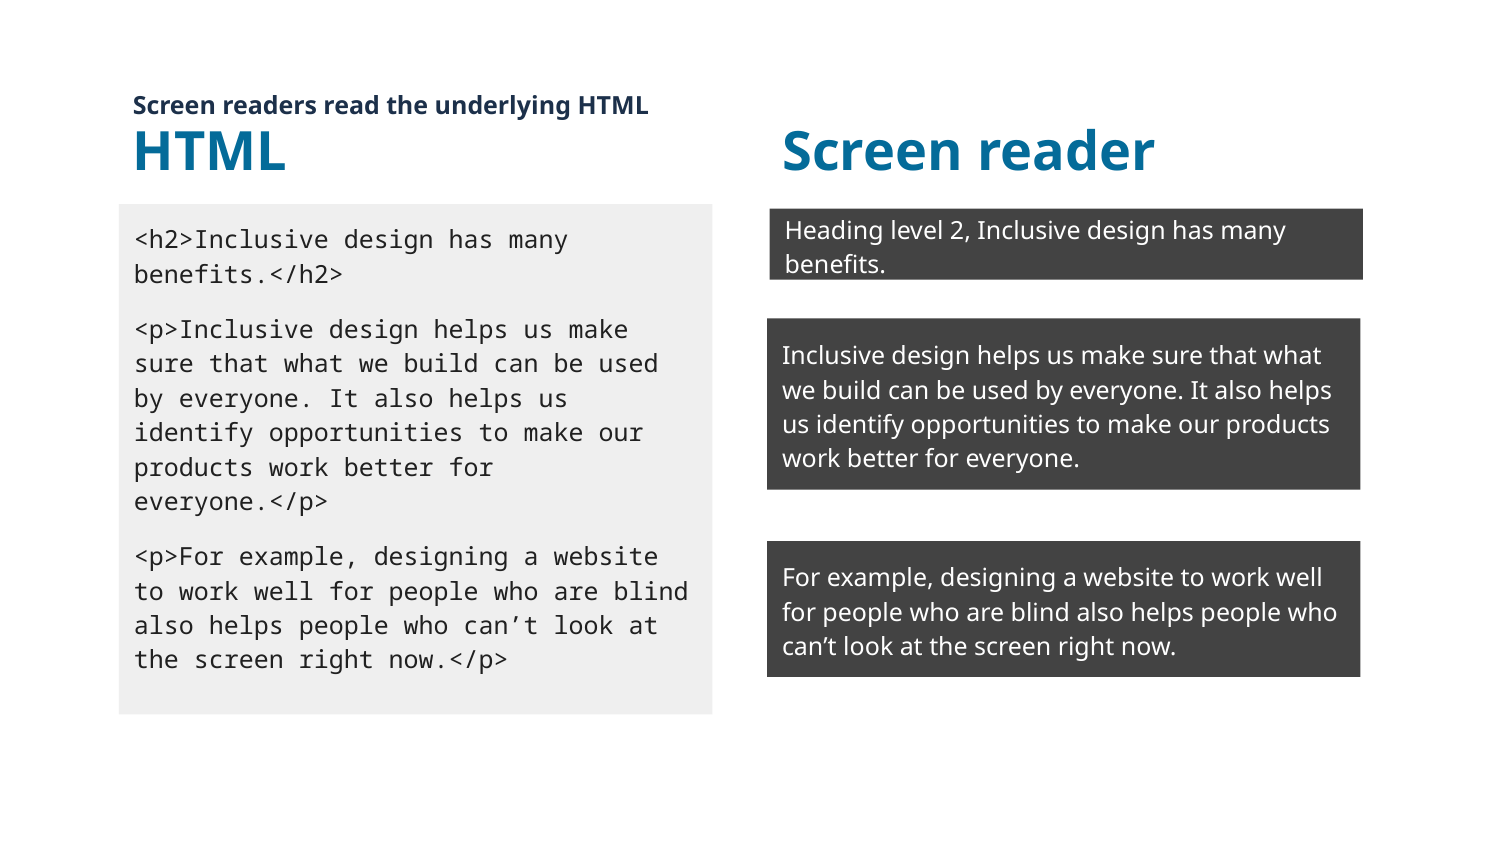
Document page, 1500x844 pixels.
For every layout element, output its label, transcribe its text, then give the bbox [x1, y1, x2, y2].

title Screen reader [767, 100, 1361, 196]
list <h2>Inclusive design has many benefits.</h2> <p>Inclusive design helps us make sure that what we build can be used by everyone. It also helps us identify opportunities to make our products work better for everyone.</p> <p>For example, designing a website to work well for people who are blind also helps people who can’t look at the screen right now.</p> [118, 204, 713, 715]
title HTML [117, 158, 712, 196]
text_box For example, designing a website to work well for people who are blind also helps people who can’t look at the screen right now. [767, 541, 1361, 677]
subtitle Screen readers read the underlying HTML [117, 47, 941, 158]
text_box Inclusive design helps us make sure that what we build can be used by everyone. It also helps us identify opportunities to make our products work better for everyone. [767, 318, 1361, 490]
text_box Heading level 2, Inclusive design has many benefits. [769, 208, 1363, 280]
